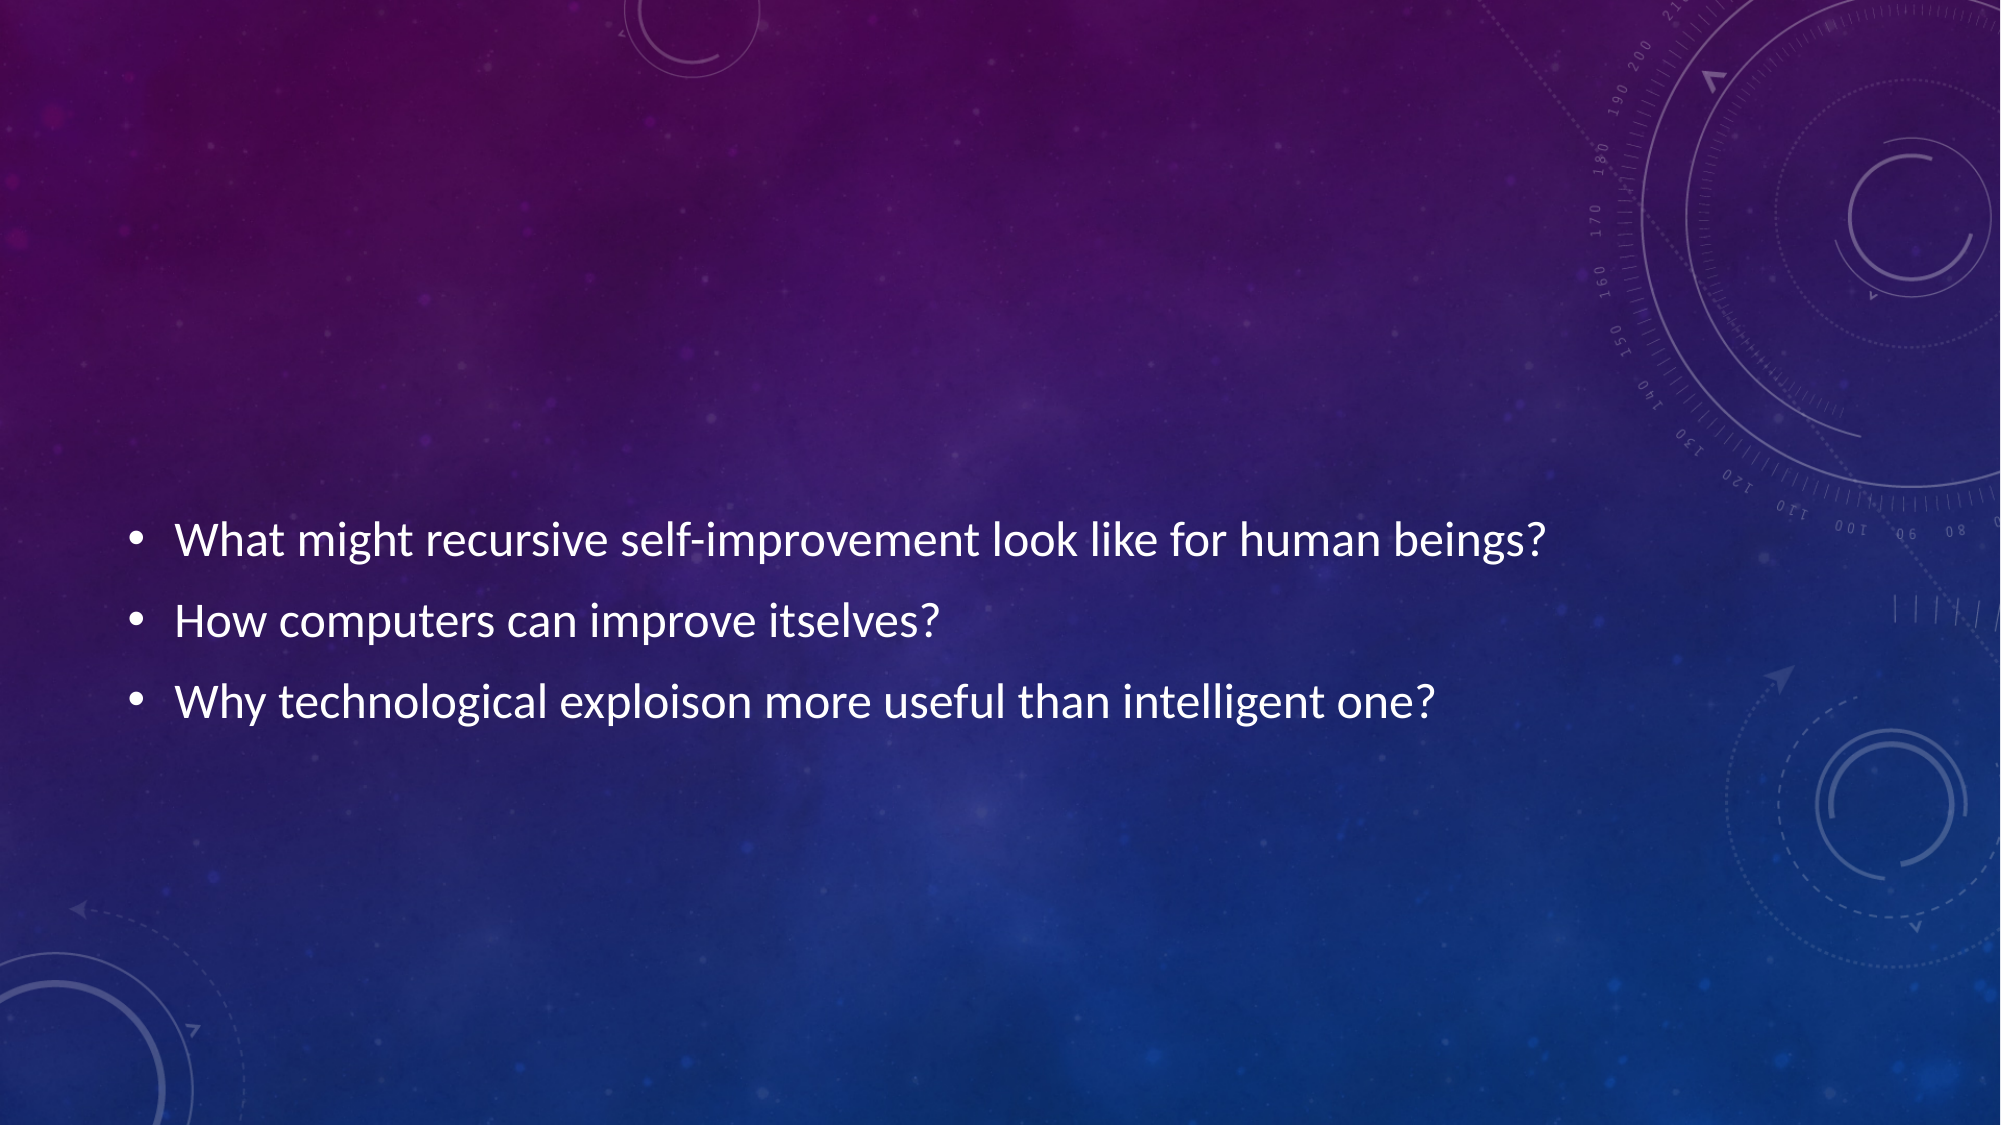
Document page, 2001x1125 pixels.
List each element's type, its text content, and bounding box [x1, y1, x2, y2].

picture [0, 0, 2001, 1125]
list What might recursive self-improvement look like for human beings? How computers can improve itselves? Why technological exploison more useful than intelligent one? [112, 351, 1775, 950]
